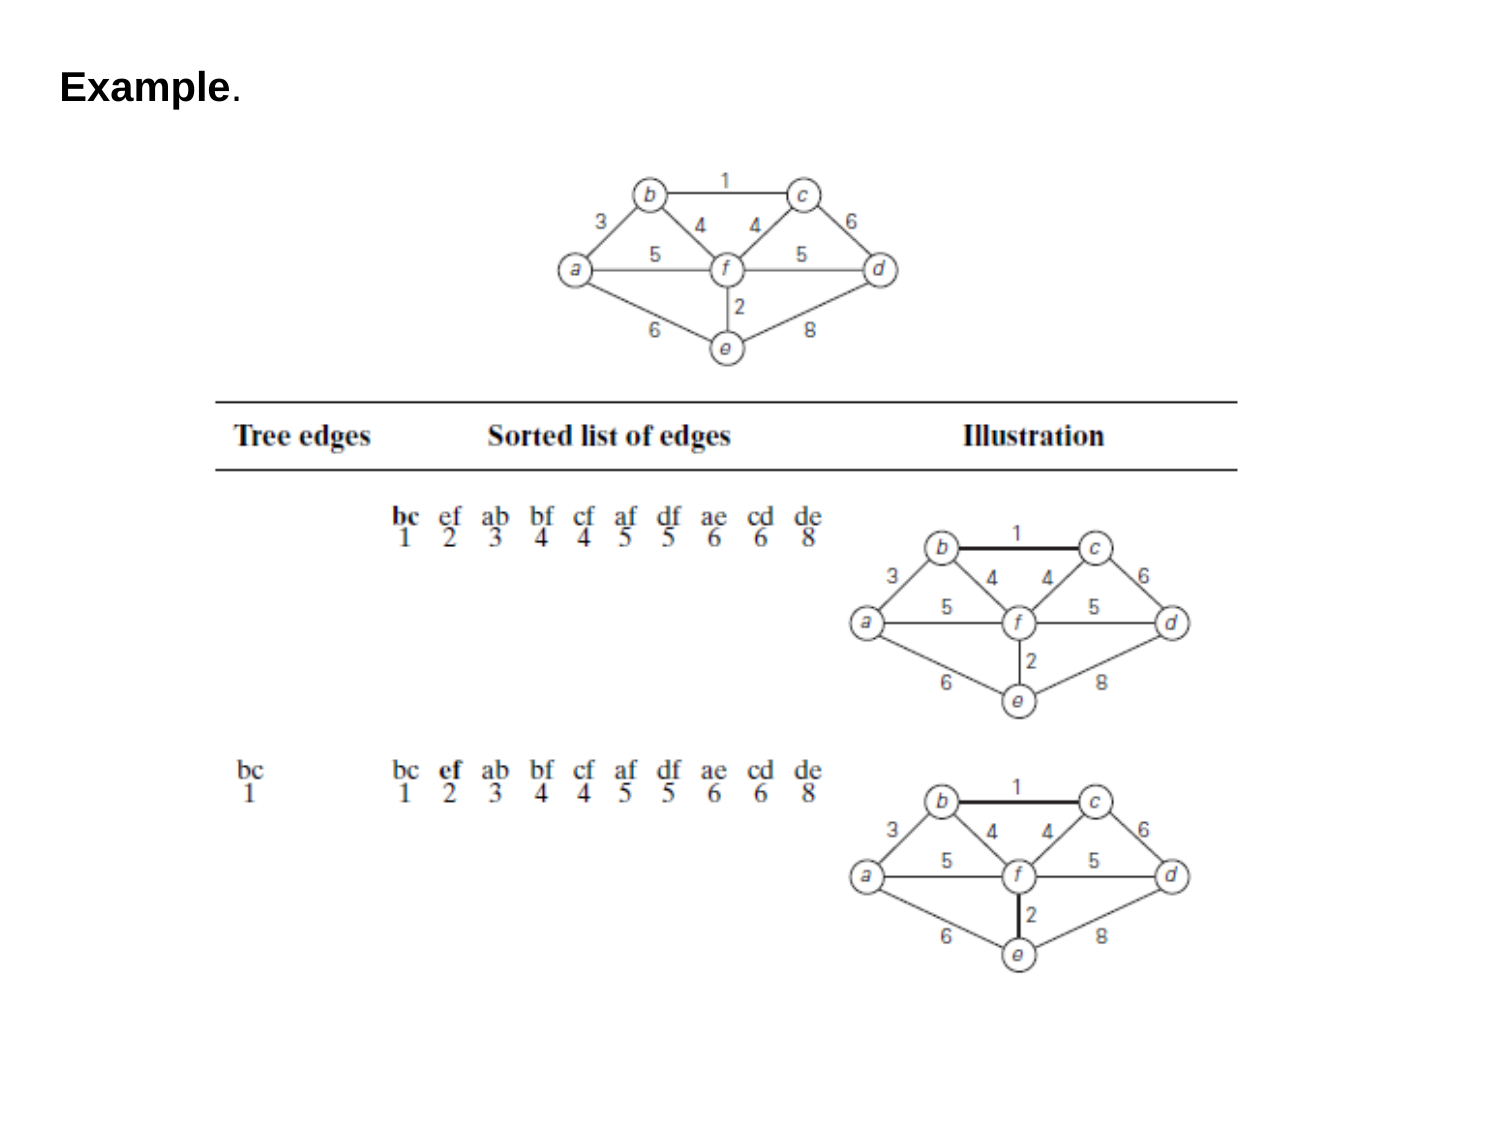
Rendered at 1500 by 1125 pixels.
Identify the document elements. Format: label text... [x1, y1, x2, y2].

picture [149, 117, 1326, 976]
text_box Example. [44, 44, 1455, 1027]
